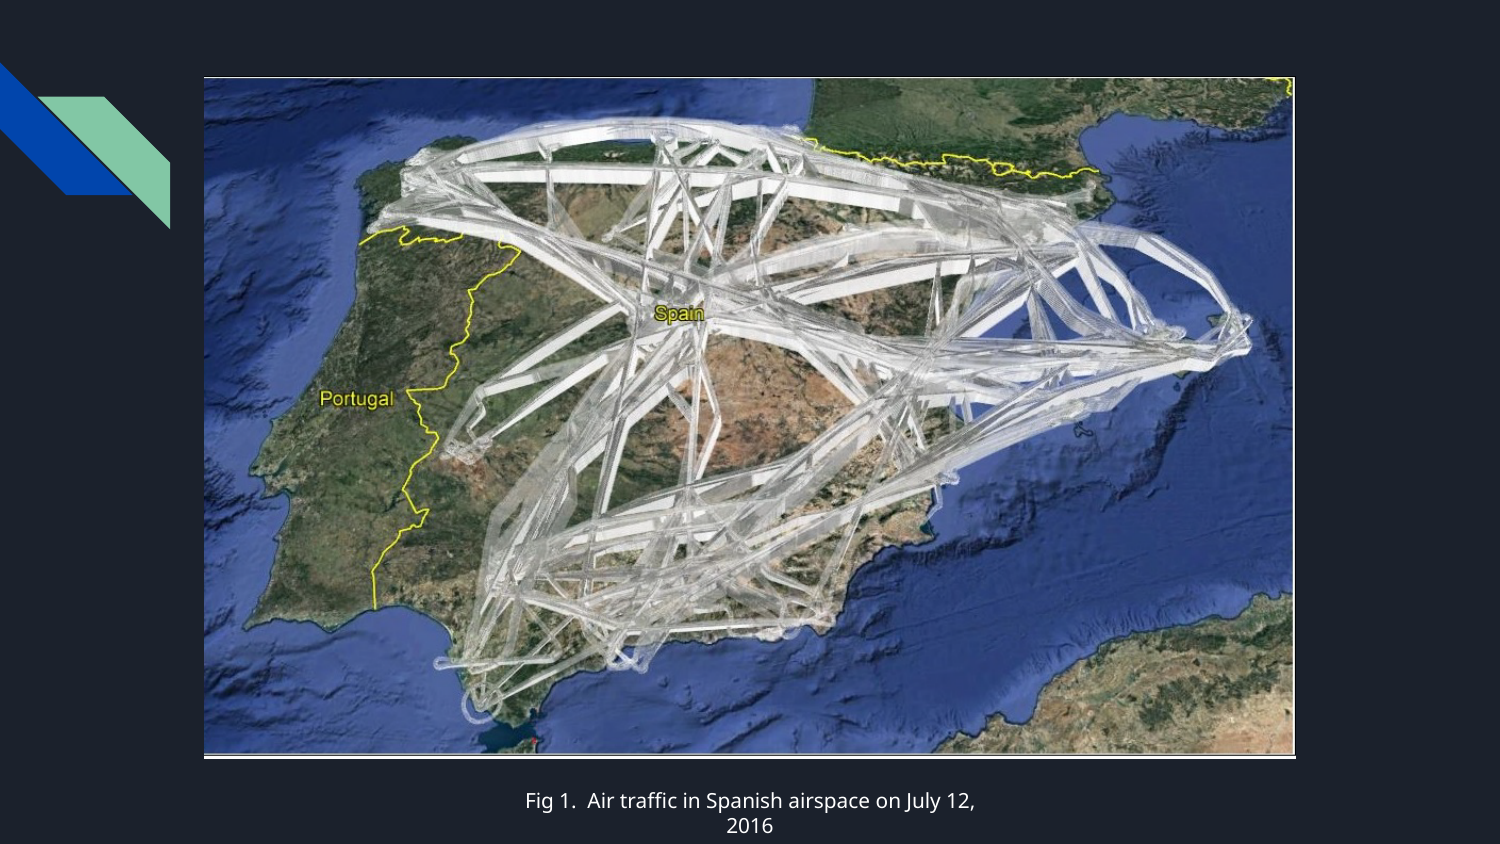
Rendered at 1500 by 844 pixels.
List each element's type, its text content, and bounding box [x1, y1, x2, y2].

picture [203, 75, 1297, 759]
text_box Fig 1. Air traffic in Spanish airspace on July 12, 2016 [486, 772, 1014, 825]
